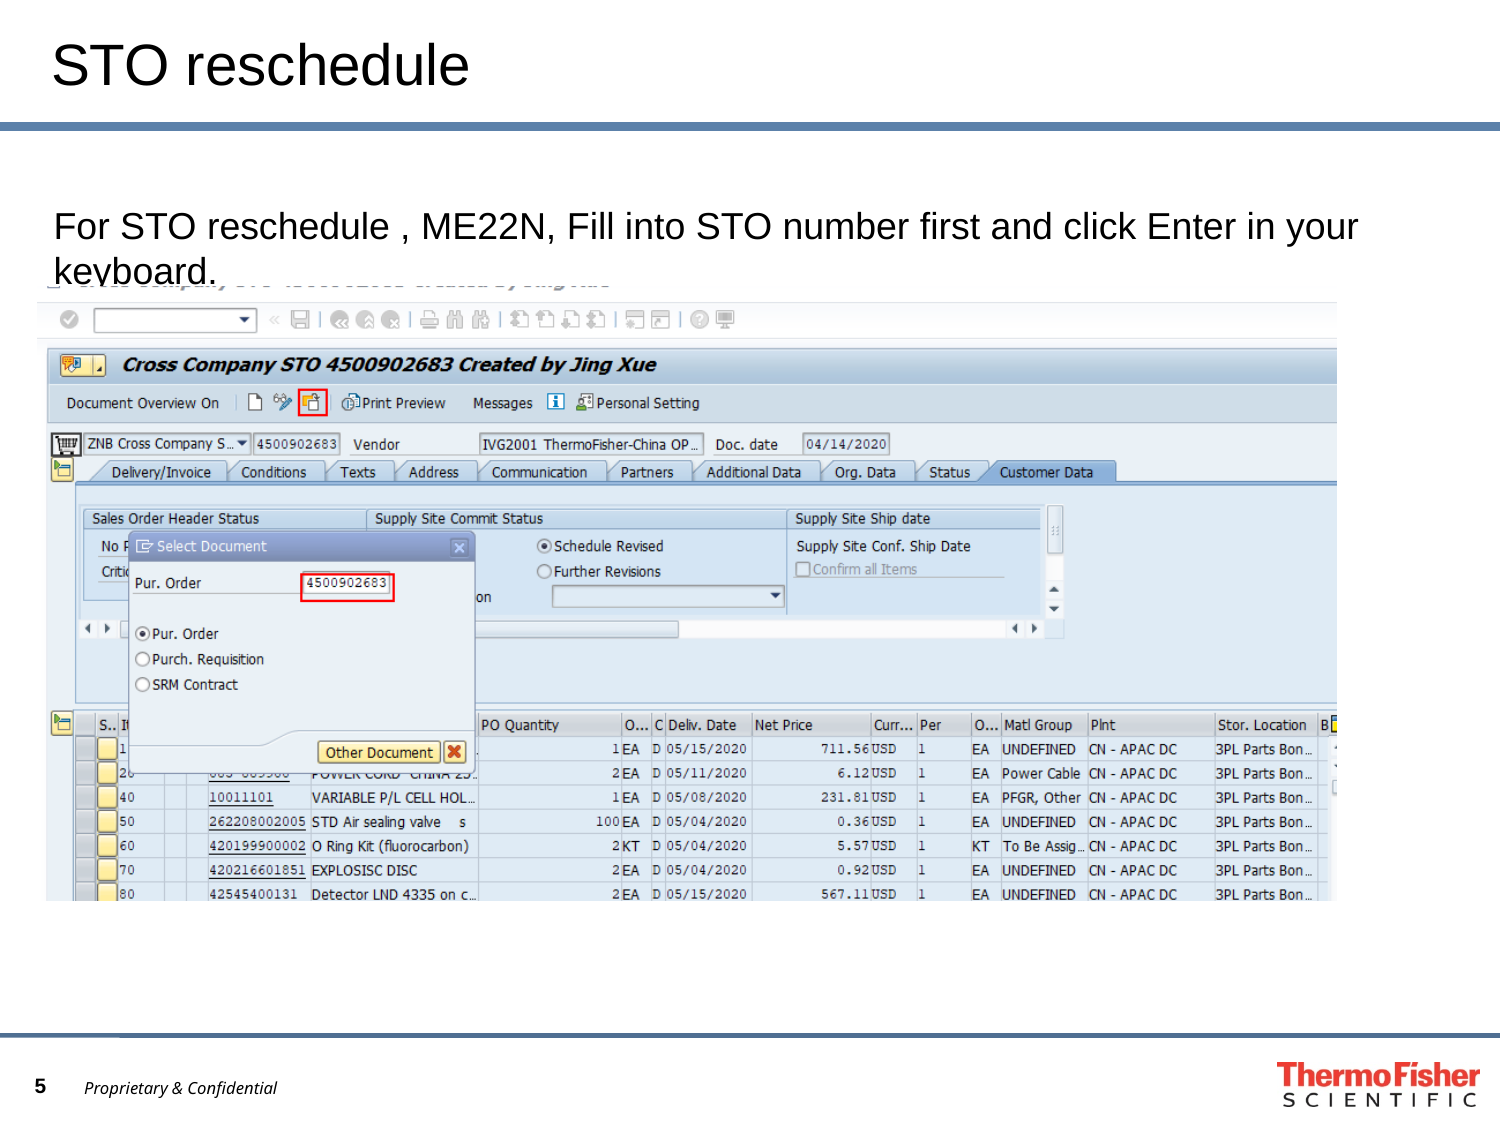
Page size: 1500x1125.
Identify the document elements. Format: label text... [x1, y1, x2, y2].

list For STO reschedule , ME22N, Fill into STO number first and click Enter in your keyboard. [38, 194, 1424, 993]
title STO reschedule [43, 7, 1404, 123]
picture [1277, 1062, 1480, 1107]
picture [37, 285, 1337, 902]
